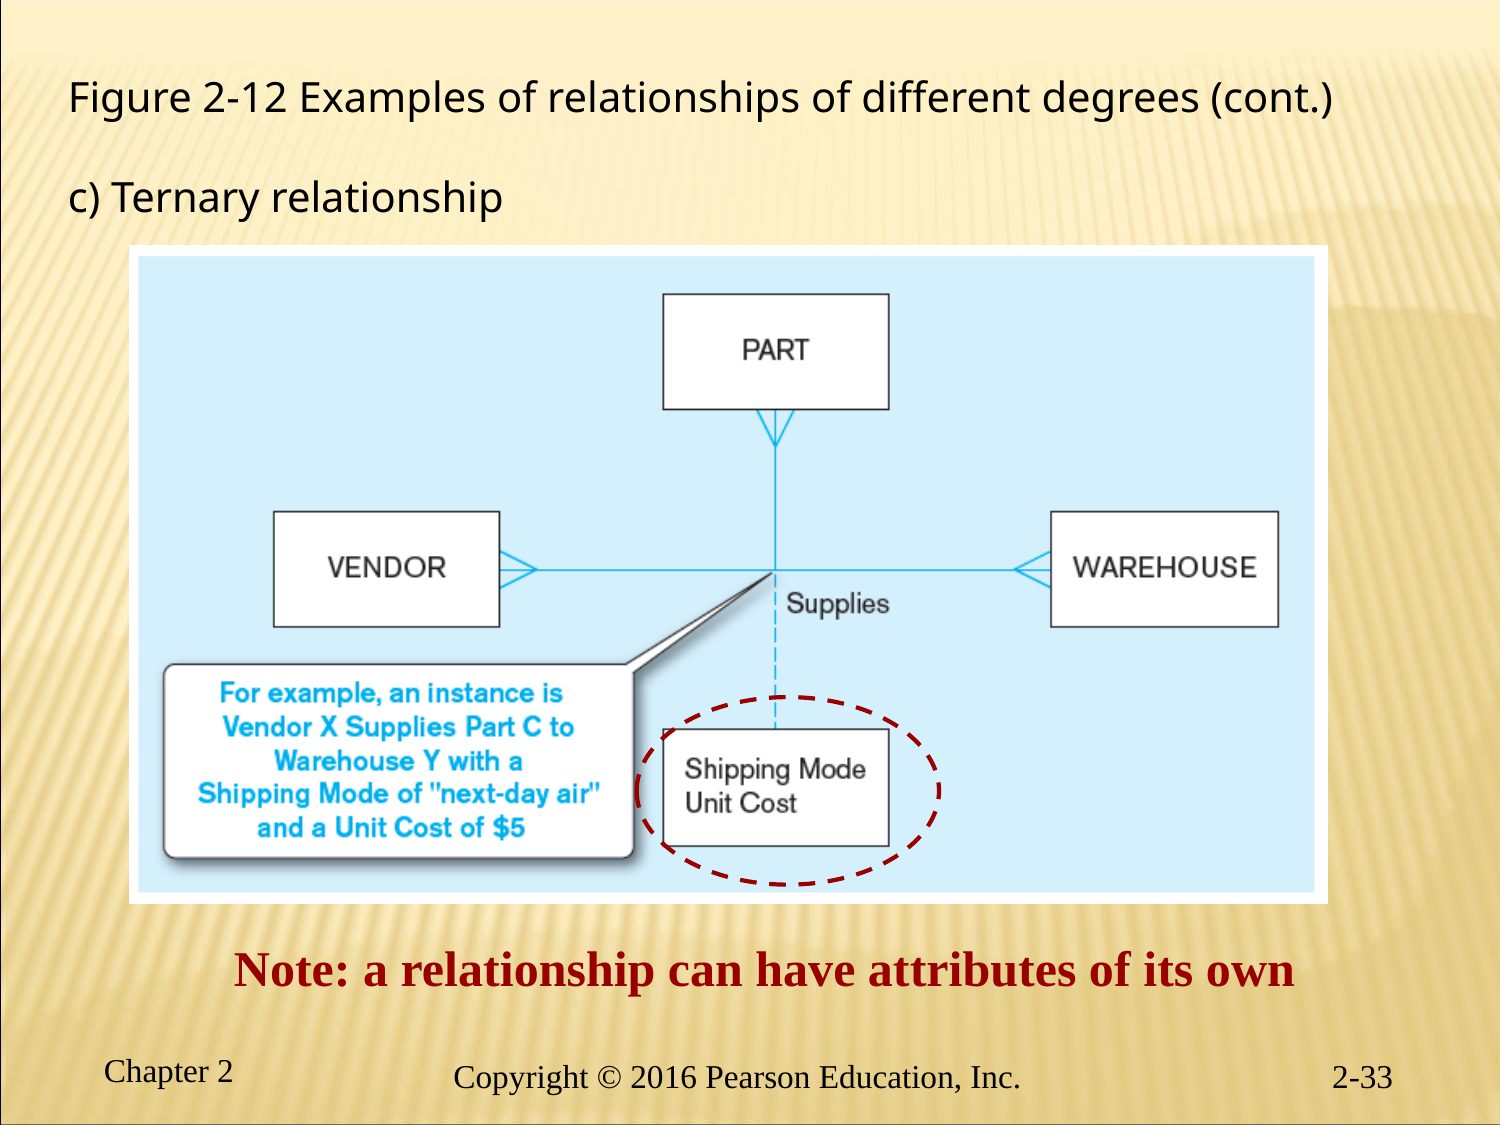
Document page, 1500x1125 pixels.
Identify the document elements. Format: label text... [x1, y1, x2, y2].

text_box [218, 696, 1311, 1005]
picture [0, 0, 1500, 1125]
text_box Figure 2-12 Examples of relationships of different degrees (cont.) c) Ternary relationship [53, 63, 1349, 229]
